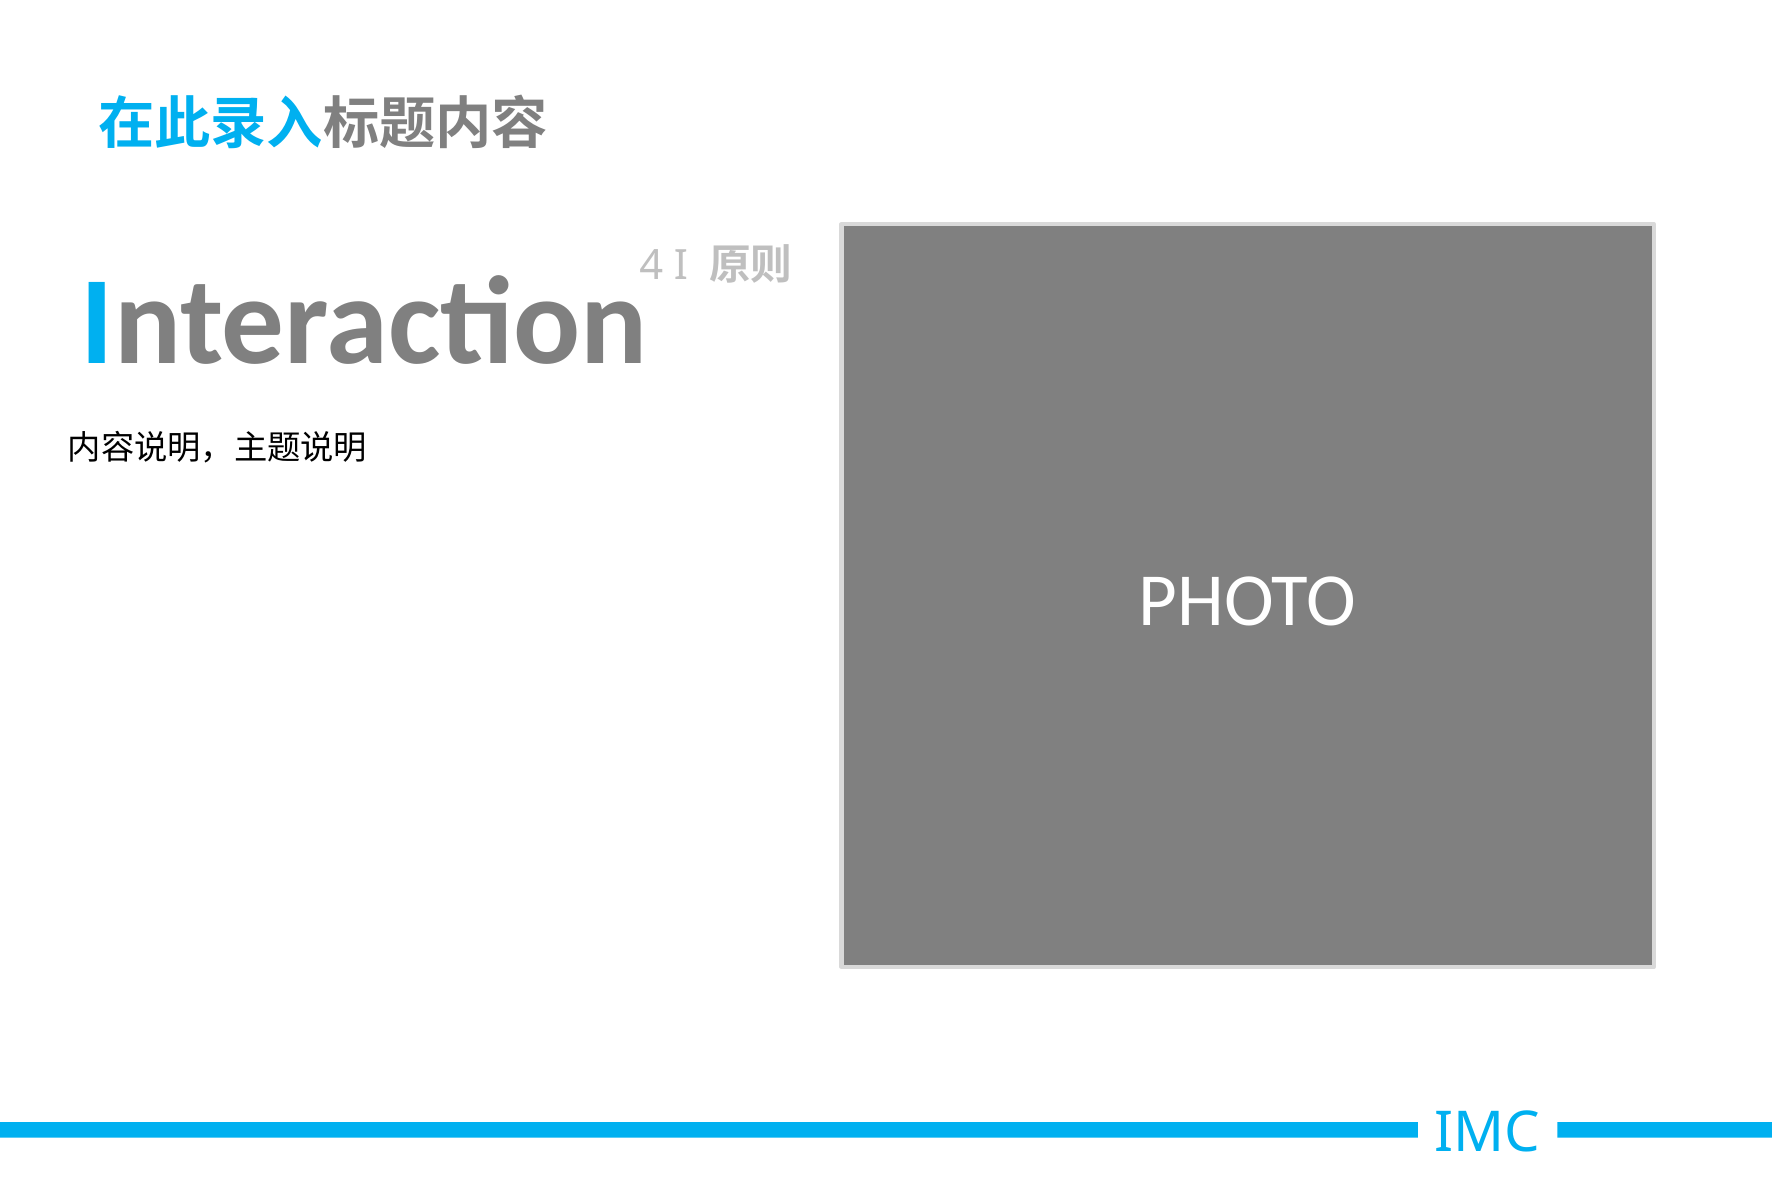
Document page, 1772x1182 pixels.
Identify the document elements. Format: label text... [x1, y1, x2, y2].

text_box Interaction [64, 230, 839, 397]
text_box PHOTO [839, 222, 1656, 969]
text_box 在此录入标题内容 [81, 73, 1676, 168]
text_box 4 I 原则 [624, 230, 808, 295]
text_box 内容说明，主题说明 [53, 398, 839, 474]
